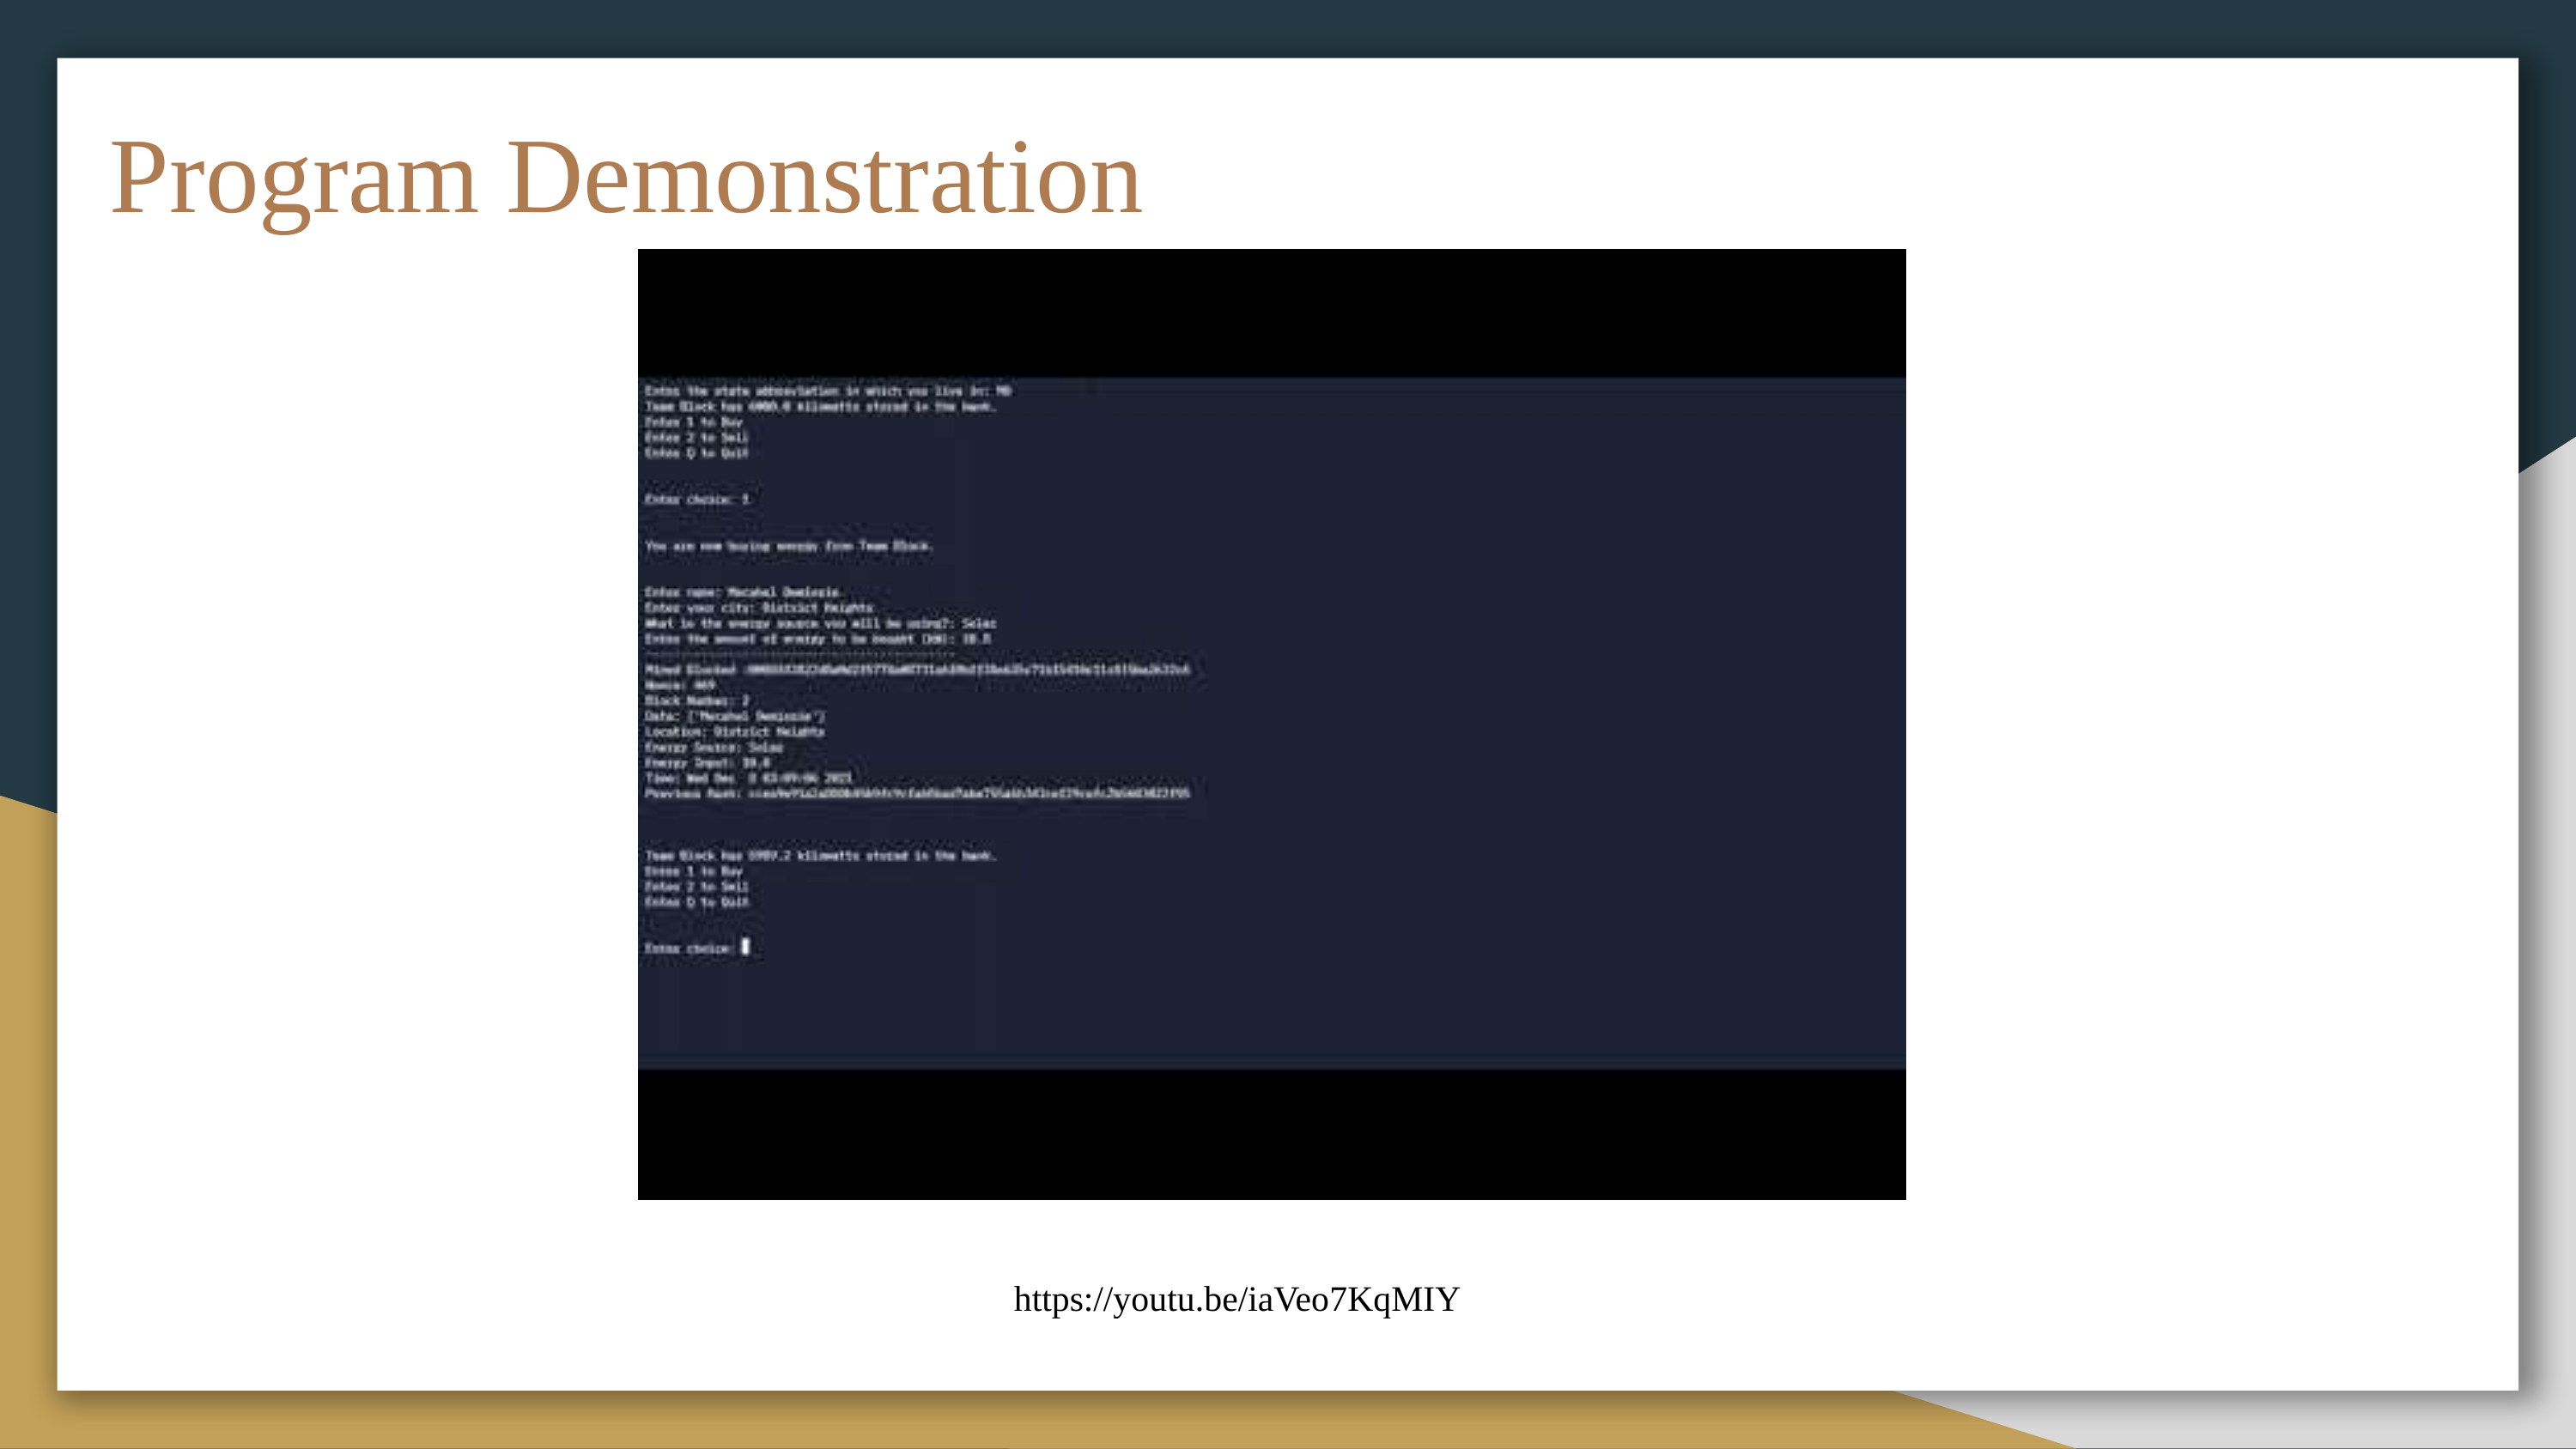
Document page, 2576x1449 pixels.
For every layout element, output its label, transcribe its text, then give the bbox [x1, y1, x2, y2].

text_box https://youtu.be/iaVeo7KqMIY [975, 1253, 1500, 1340]
title Program Demonstration [83, 79, 2199, 349]
picture [638, 249, 1906, 1200]
